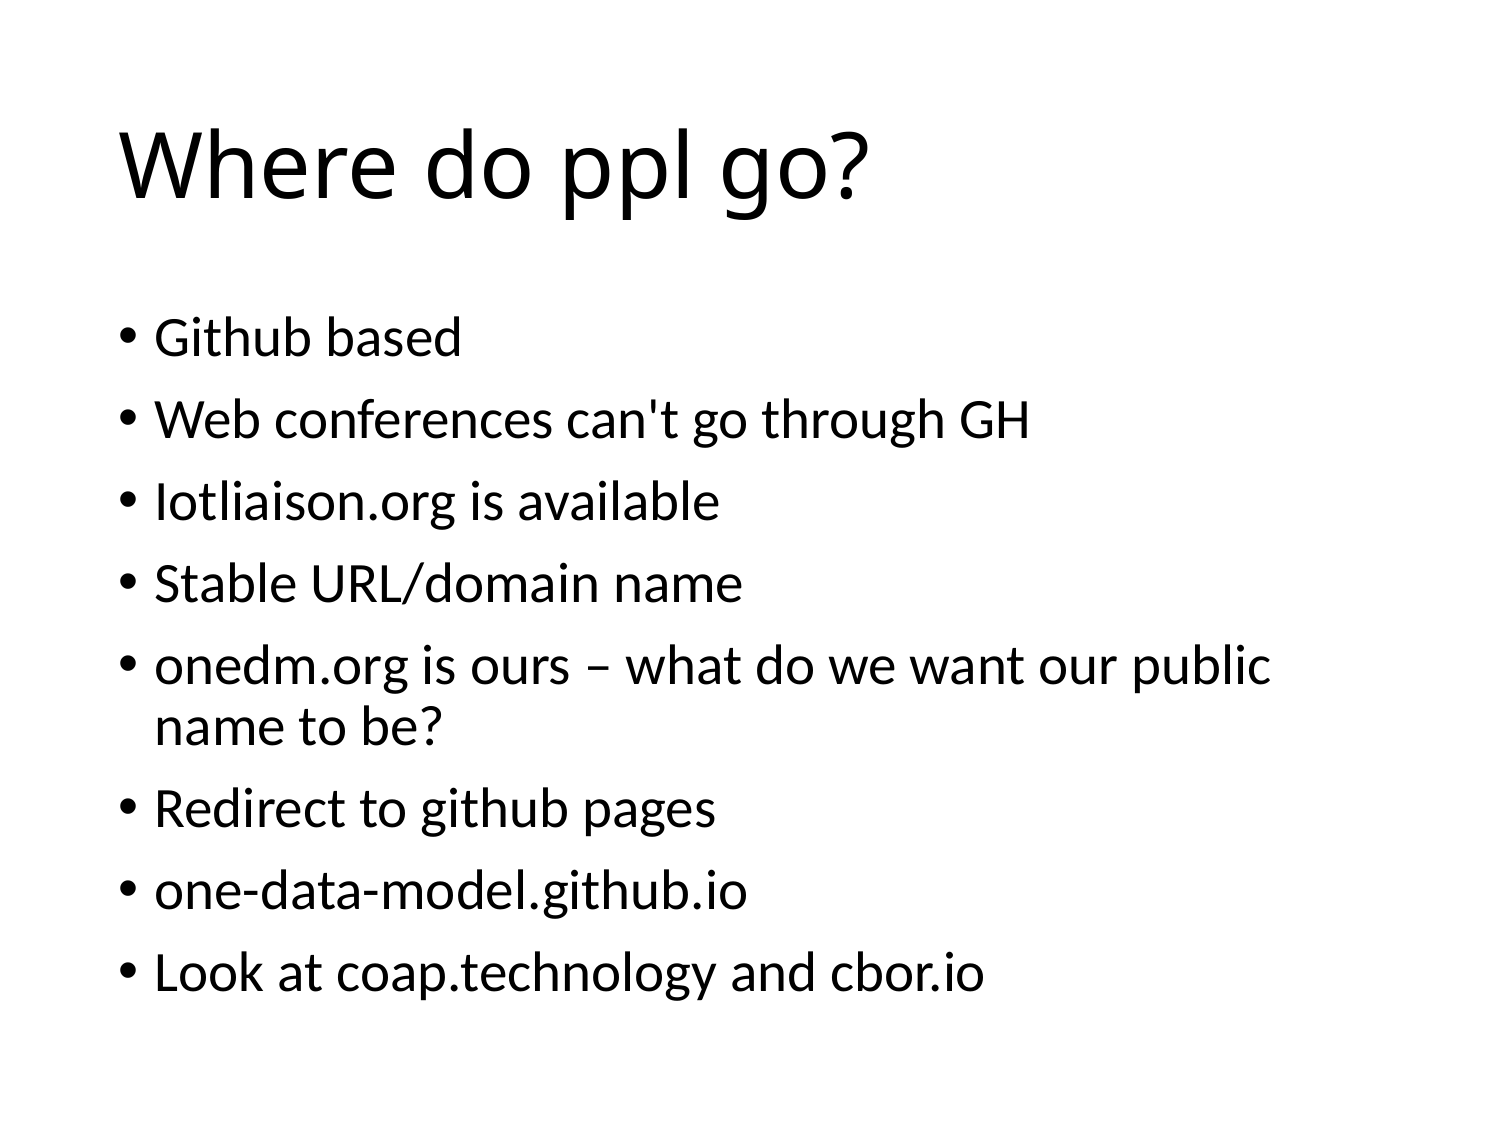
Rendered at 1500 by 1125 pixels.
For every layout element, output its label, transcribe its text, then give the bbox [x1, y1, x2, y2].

list Github based Web conferences can't go through GH Iotliaison.org is available Stable URL/domain name onedm.org is ours – what do we want our public name to be? Redirect to github pages one-data-model.github.io Look at coap.technology and cbor.io [103, 299, 1397, 1014]
title Where do ppl go? [103, 59, 1397, 278]
